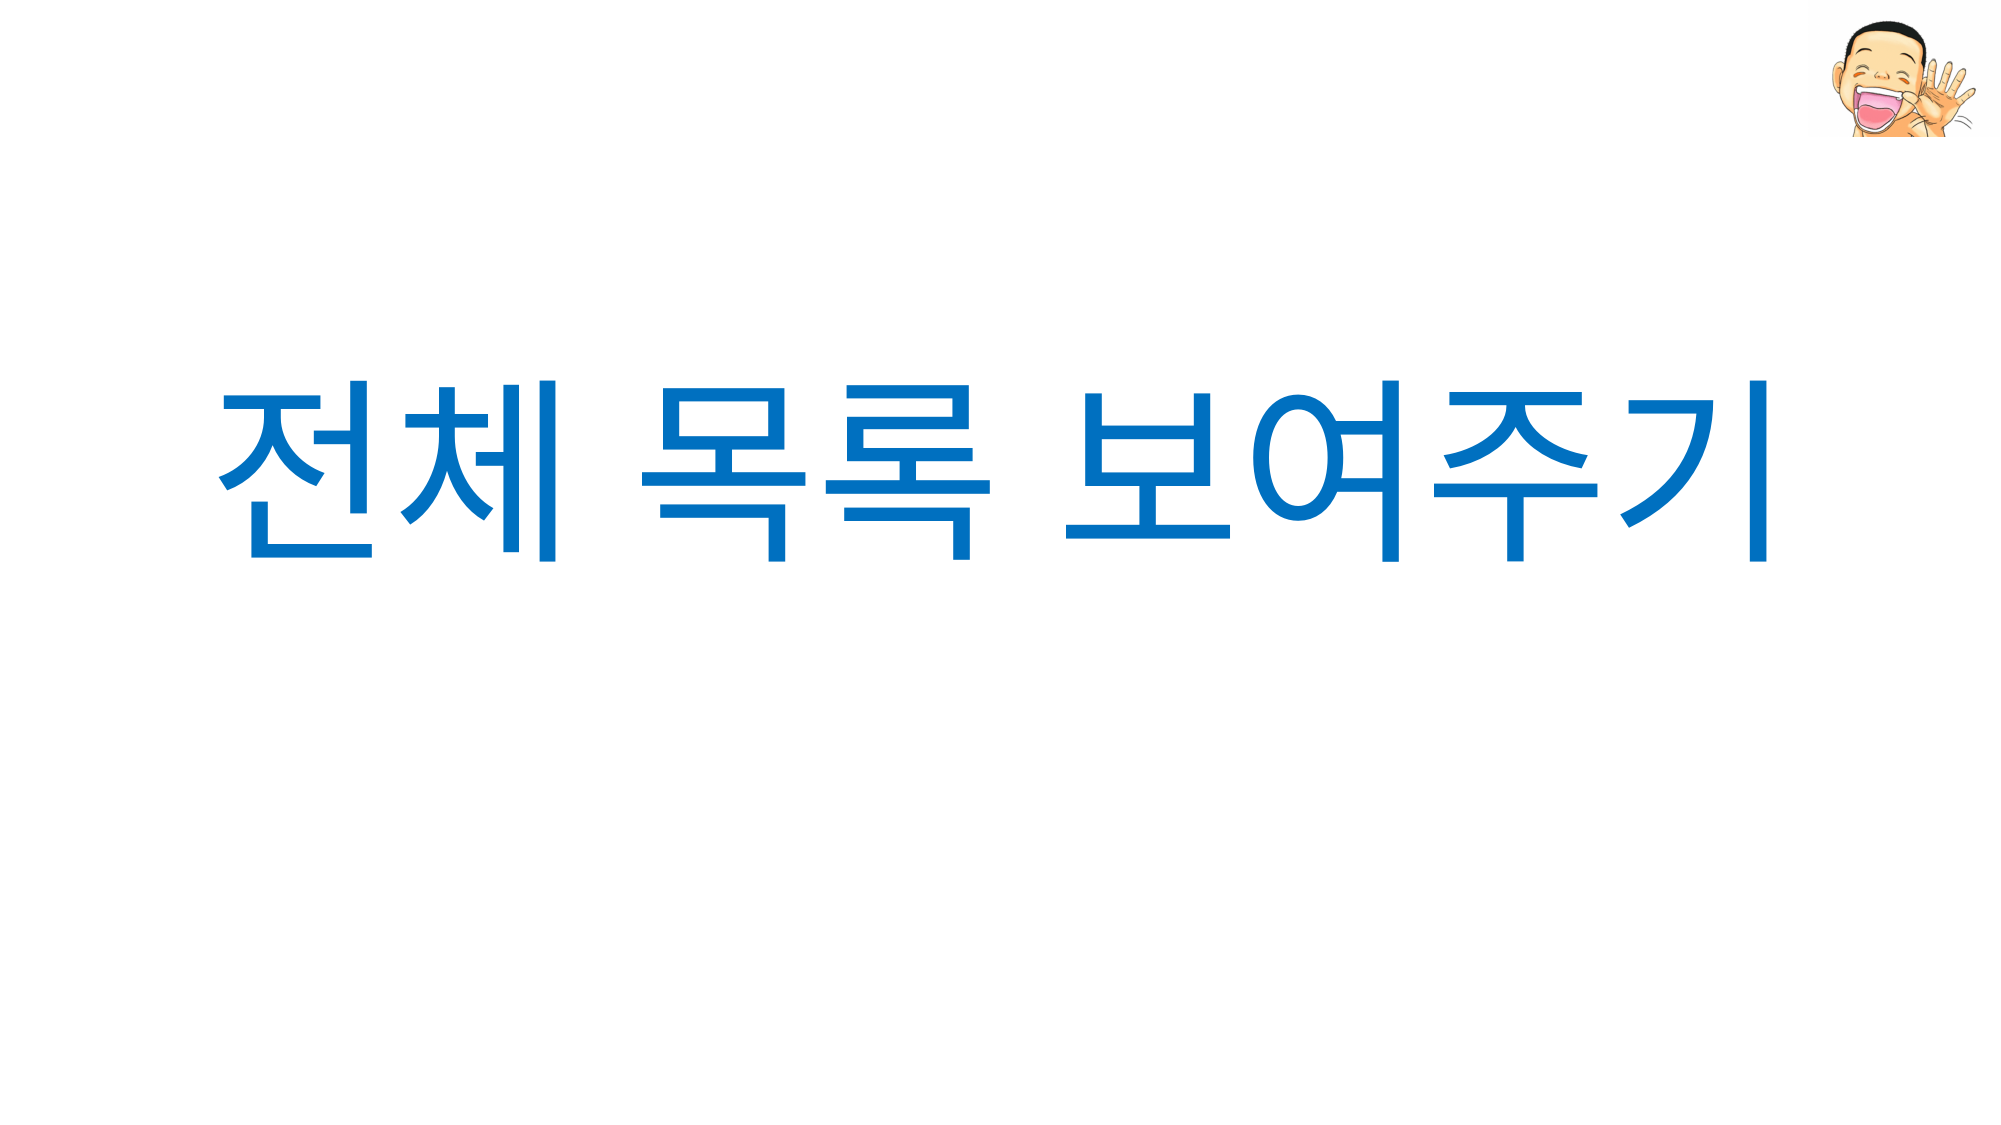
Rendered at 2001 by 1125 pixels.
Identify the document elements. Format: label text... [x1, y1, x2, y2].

text_box 전체 목록 보여주기 [0, 218, 2000, 594]
picture [1808, 0, 2000, 137]
